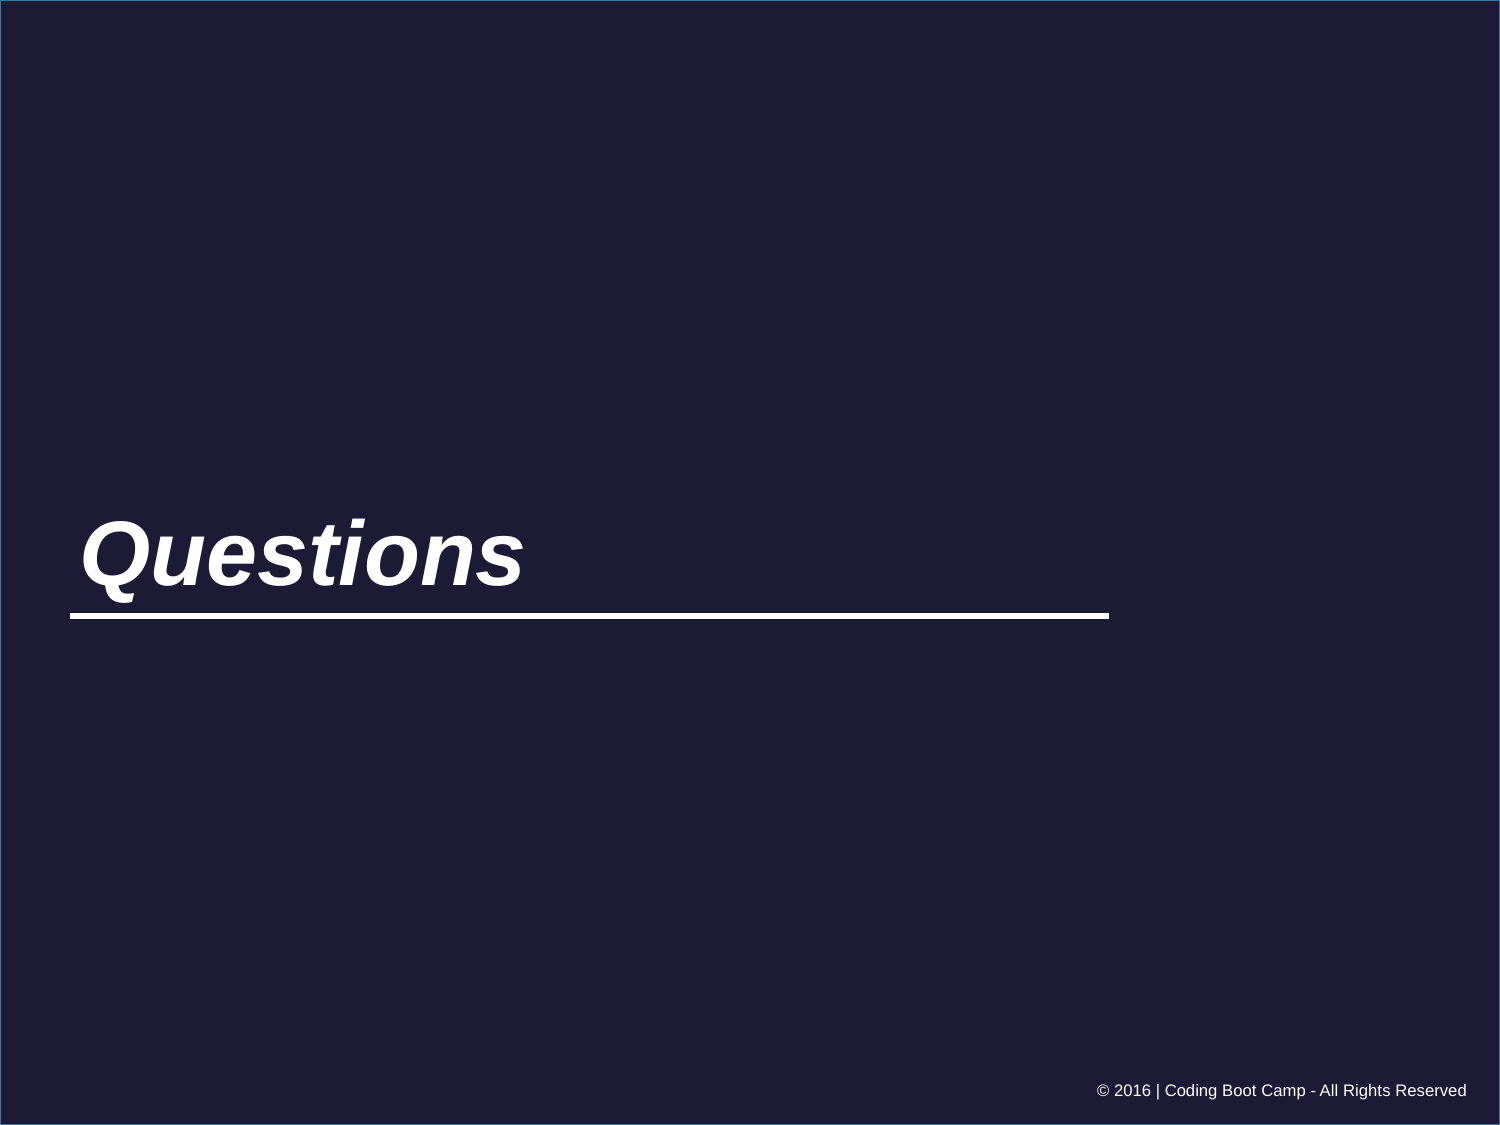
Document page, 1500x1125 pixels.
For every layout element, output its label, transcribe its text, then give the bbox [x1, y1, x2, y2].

title Questions [64, 484, 1415, 628]
